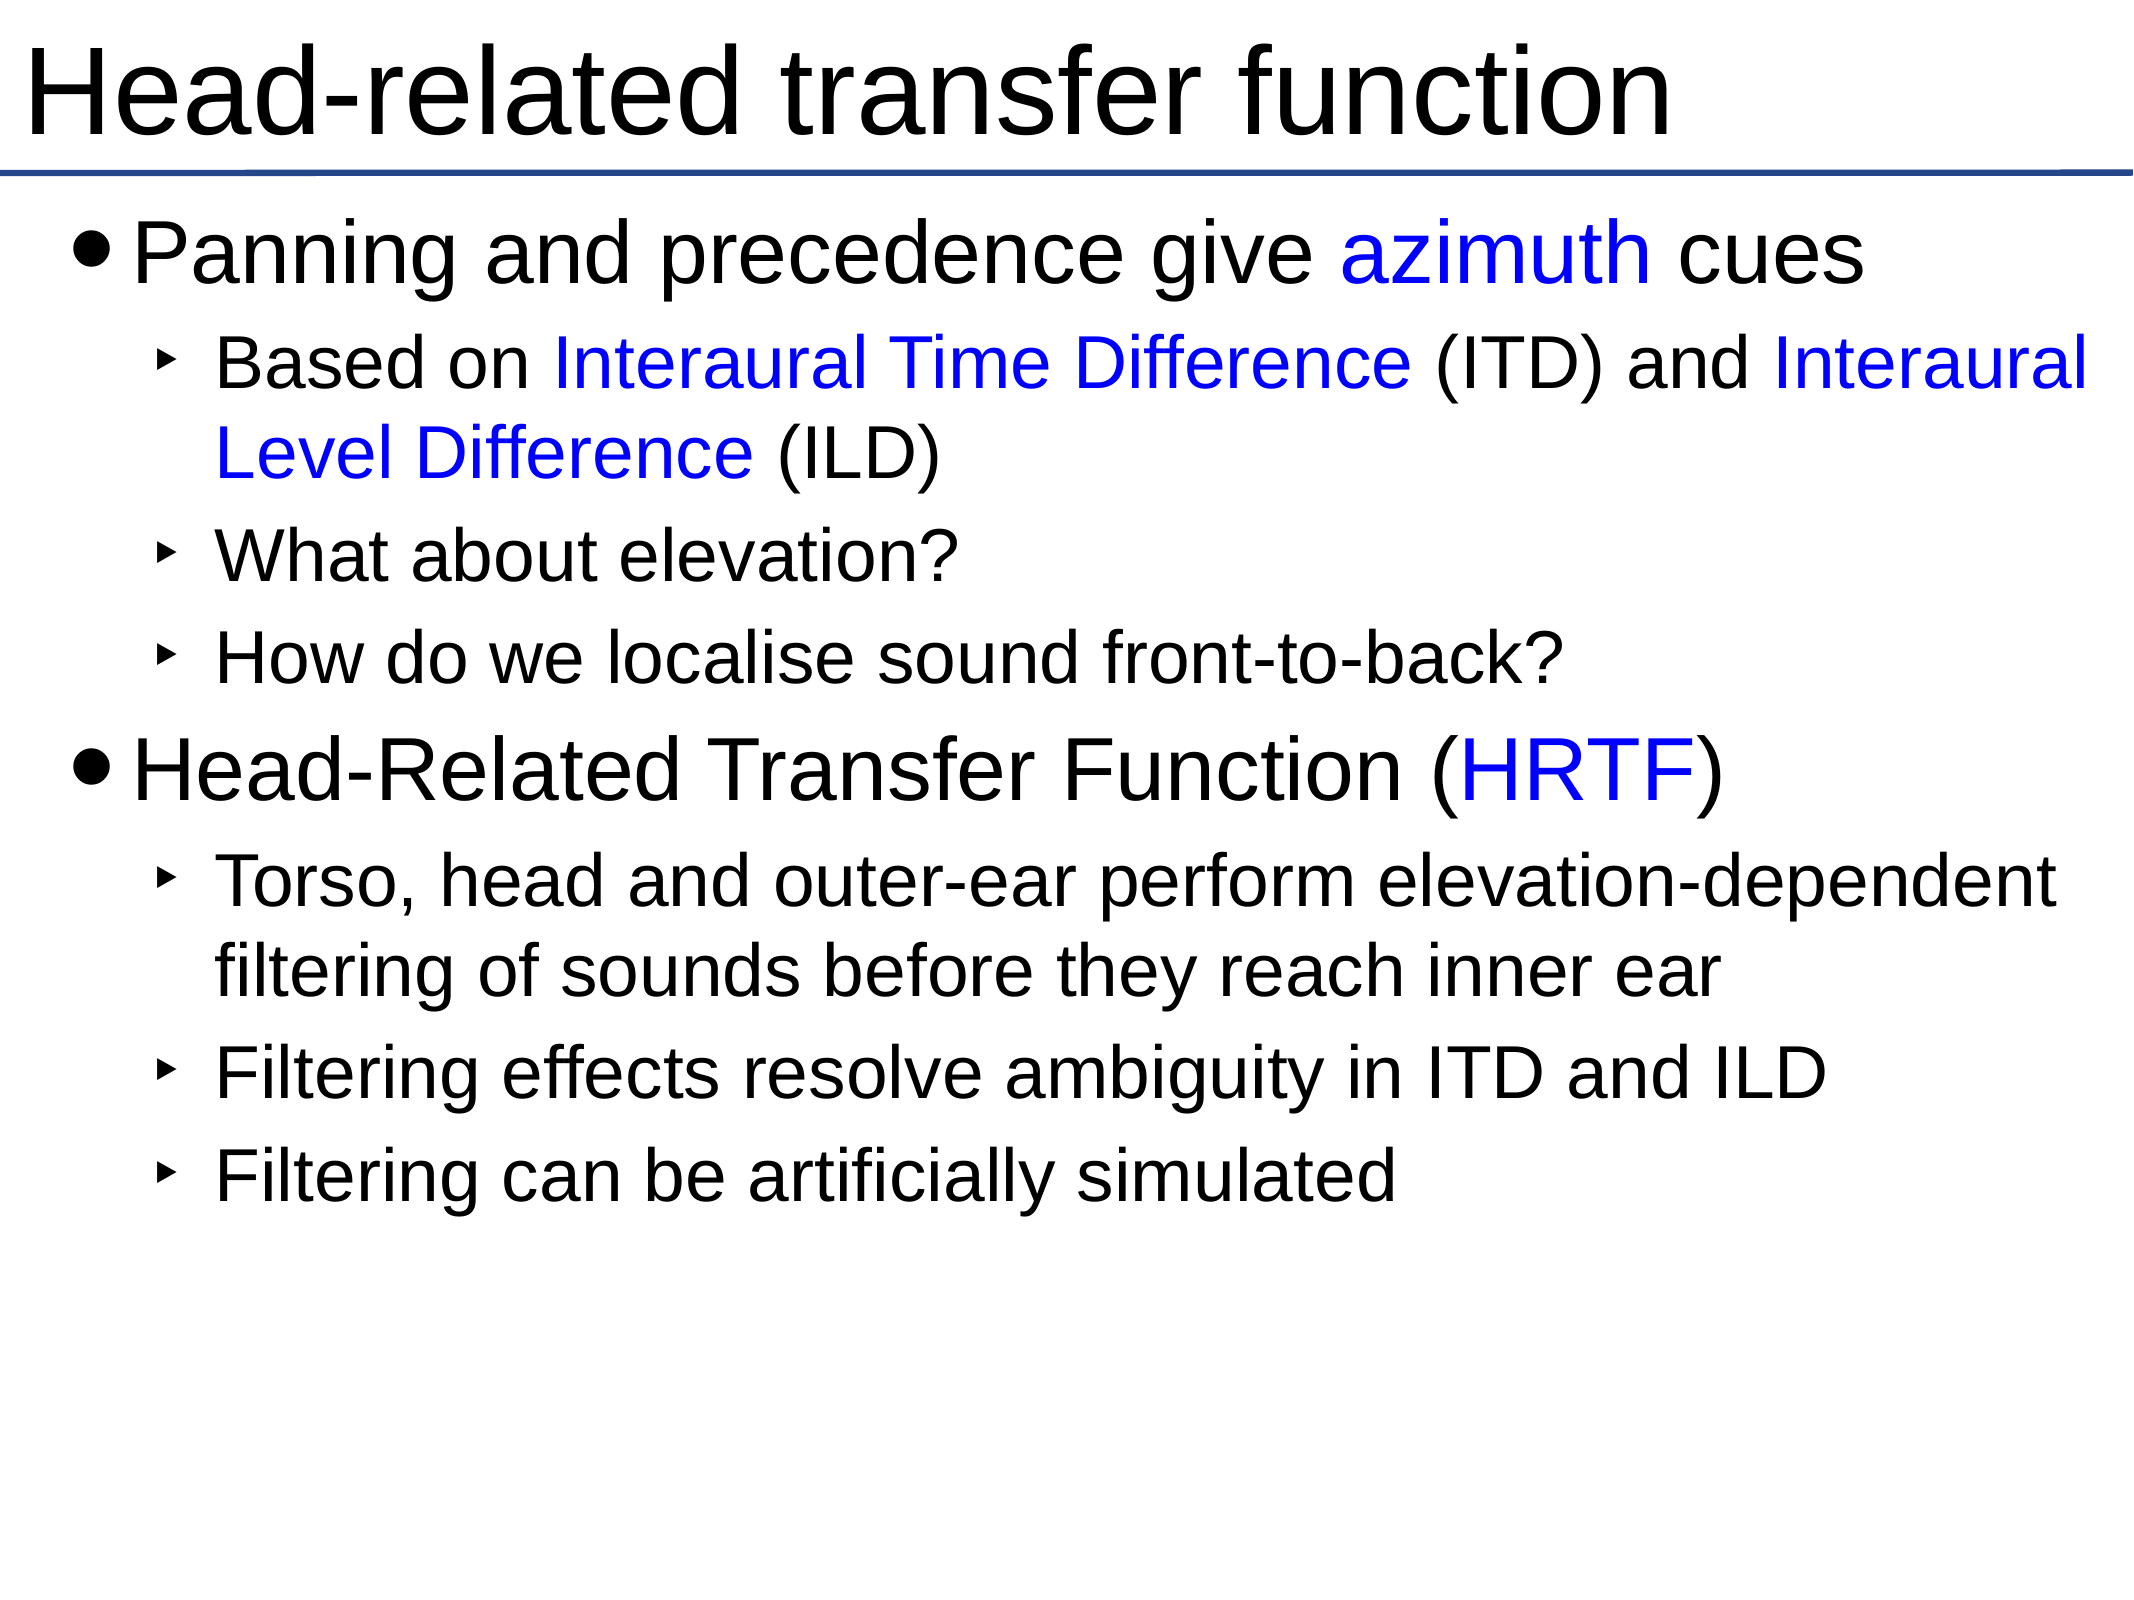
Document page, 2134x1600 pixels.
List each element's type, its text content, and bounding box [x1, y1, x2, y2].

title Head-related transfer function [14, 7, 2118, 161]
list Panning and precedence give azimuth cues Based on Interaural Time Difference (ITD) and Interaural Level Difference (ILD) What about elevation? How do we localise sound front-to-back? Head-Related Transfer Function (HRTF) Torso, head and outer-ear perform elevation-dependent filtering of sounds before they reach inner ear Filtering effects resolve ambiguity in ITD and ILD Filtering can be artificially simulated [18, 184, 2122, 1588]
